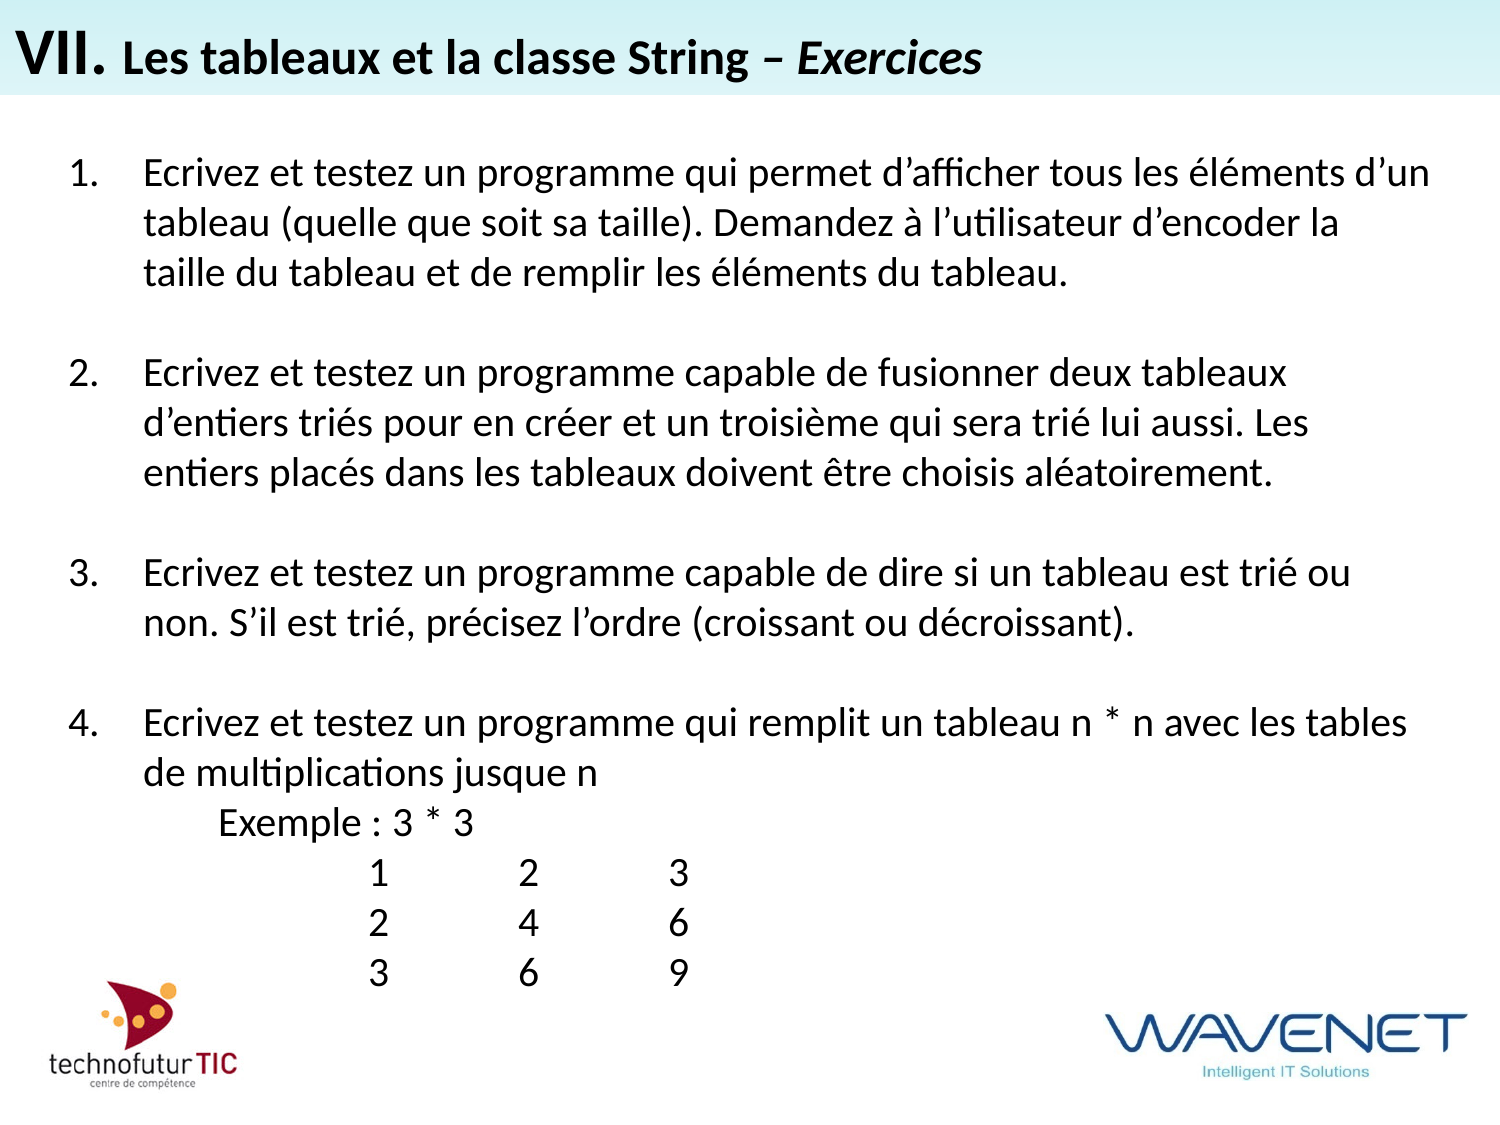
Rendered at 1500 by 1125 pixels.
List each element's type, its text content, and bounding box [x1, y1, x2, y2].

text_box Ecrivez et testez un programme qui permet d’afficher tous les éléments d’un tableau (quelle que soit sa taille). Demandez à l’utilisateur d’encoder la taille du tableau et de remplir les éléments du tableau. Ecrivez et testez un programme capable de fusionner deux tableaux d’entiers triés pour en créer et un troisième qui sera trié lui aussi. Les entiers placés dans les tableaux doivent être choisis aléatoirement. Ecrivez et testez un programme capable de dire si un tableau est trié ou non. S’il est trié, précisez l’ordre (croissant ou décroissant). Ecrivez et testez un programme qui remplit un tableau n * n avec les tables de multiplications jusque n Exemple : 3 * 3 1 2 3 2 4 6 3 6 9 [53, 137, 1447, 1003]
text_box VII. Les tableaux et la classe String – Exercices [0, 0, 1500, 95]
picture [1103, 1012, 1469, 1081]
picture [41, 970, 245, 1094]
